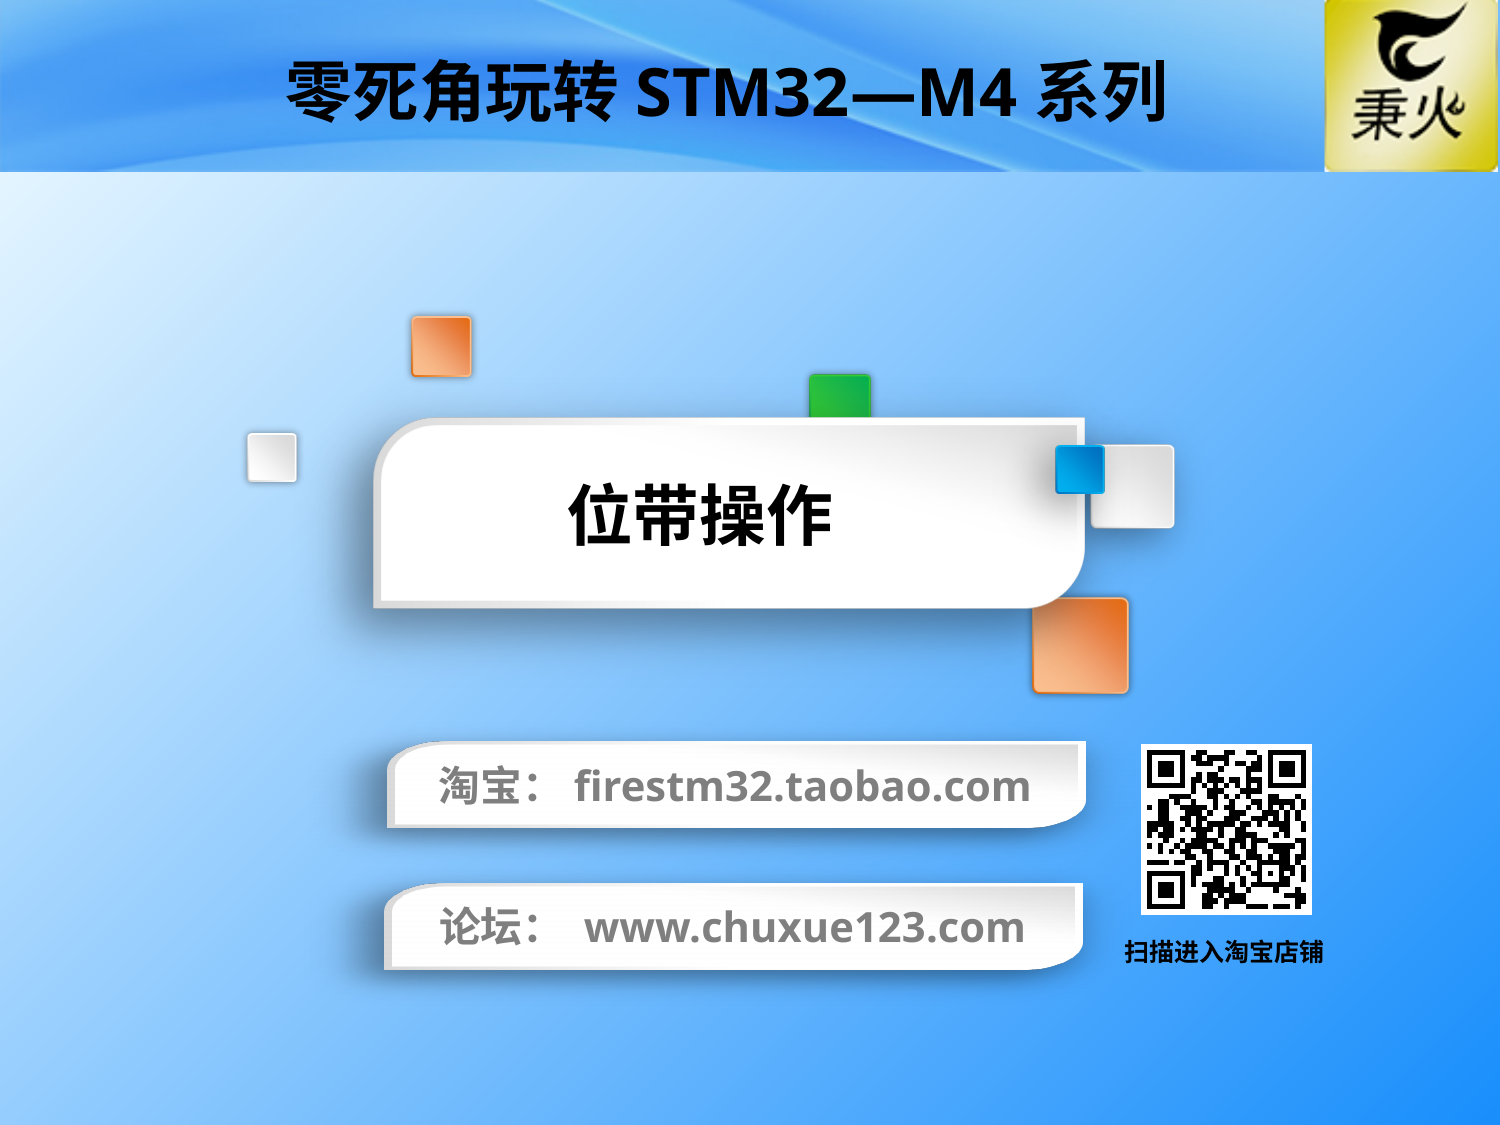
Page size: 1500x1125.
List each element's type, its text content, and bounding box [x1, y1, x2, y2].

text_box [235, 420, 309, 495]
text_box 扫描进入淘宝店铺 [1148, 928, 1341, 974]
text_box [398, 302, 485, 360]
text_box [277, 361, 1148, 702]
picture [1141, 744, 1312, 915]
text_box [1152, 395, 1224, 598]
picture [0, 0, 1498, 172]
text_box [291, 715, 1147, 855]
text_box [979, 390, 1153, 565]
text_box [289, 857, 1145, 1012]
